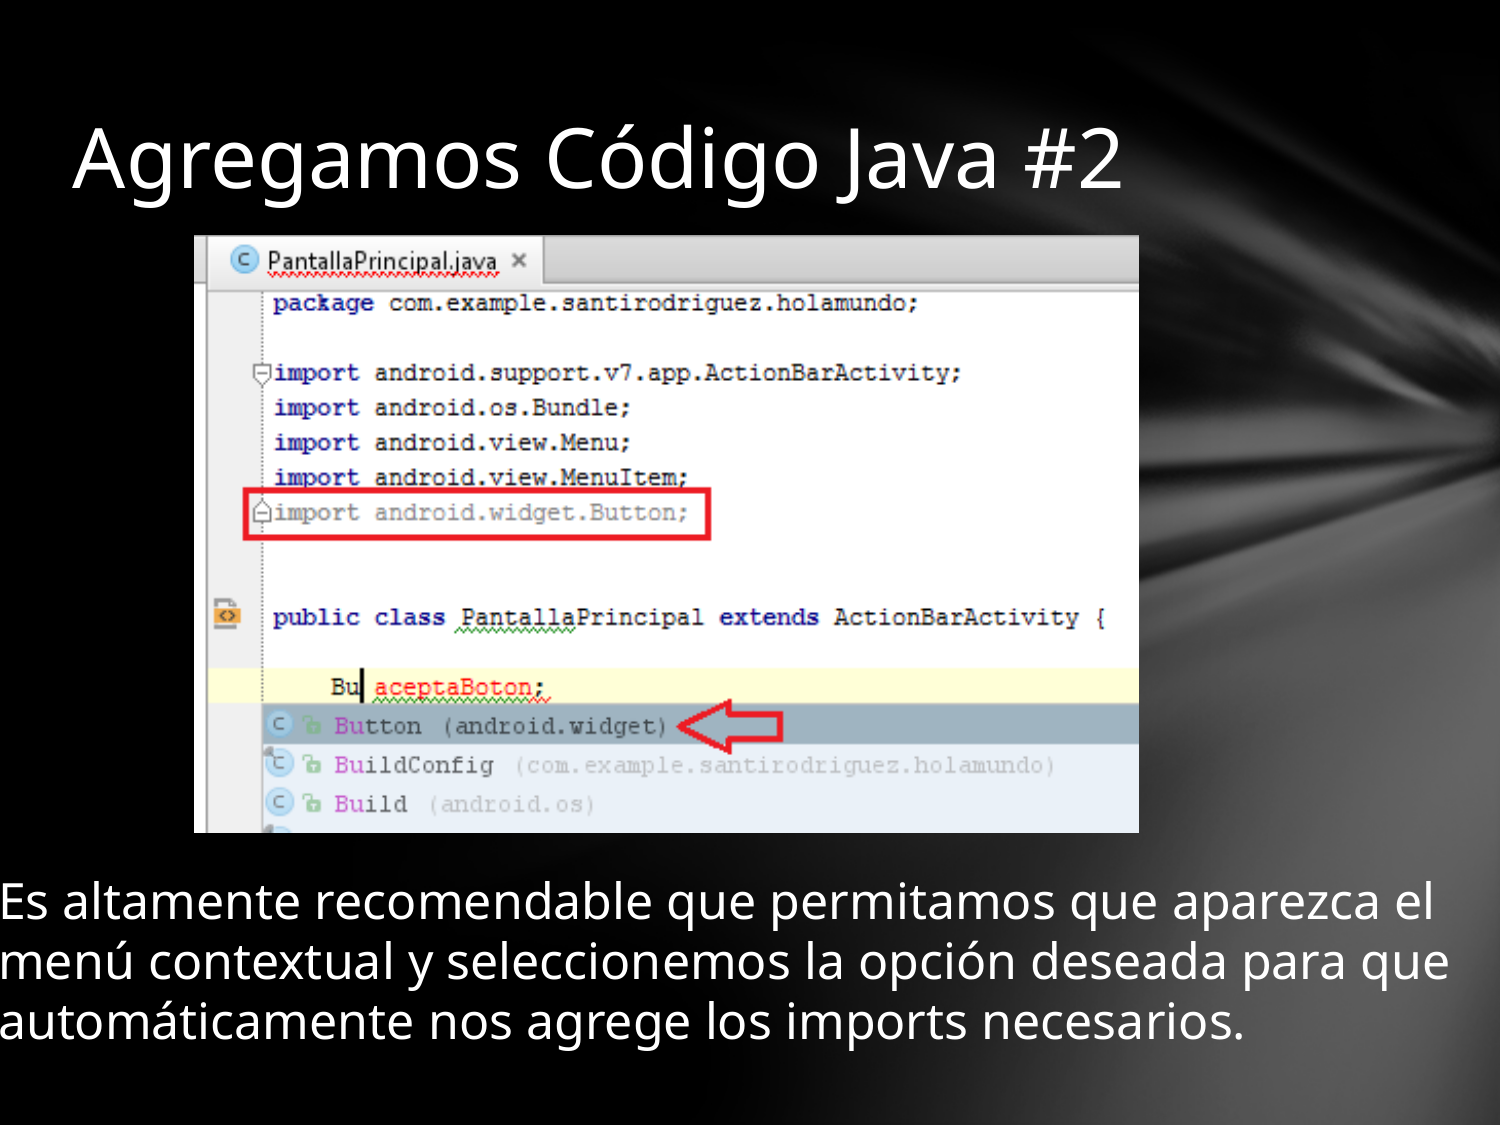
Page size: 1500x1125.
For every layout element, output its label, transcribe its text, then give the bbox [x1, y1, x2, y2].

text_box Es altamente recomendable que permitamos que aparezca el menú contextual y seleccionemos la opción deseada para que automáticamente nos agrege los imports necesarios. [0, 861, 1480, 1057]
picture [194, 235, 1139, 833]
title Agregamos Código Java #2 [57, 37, 1318, 213]
